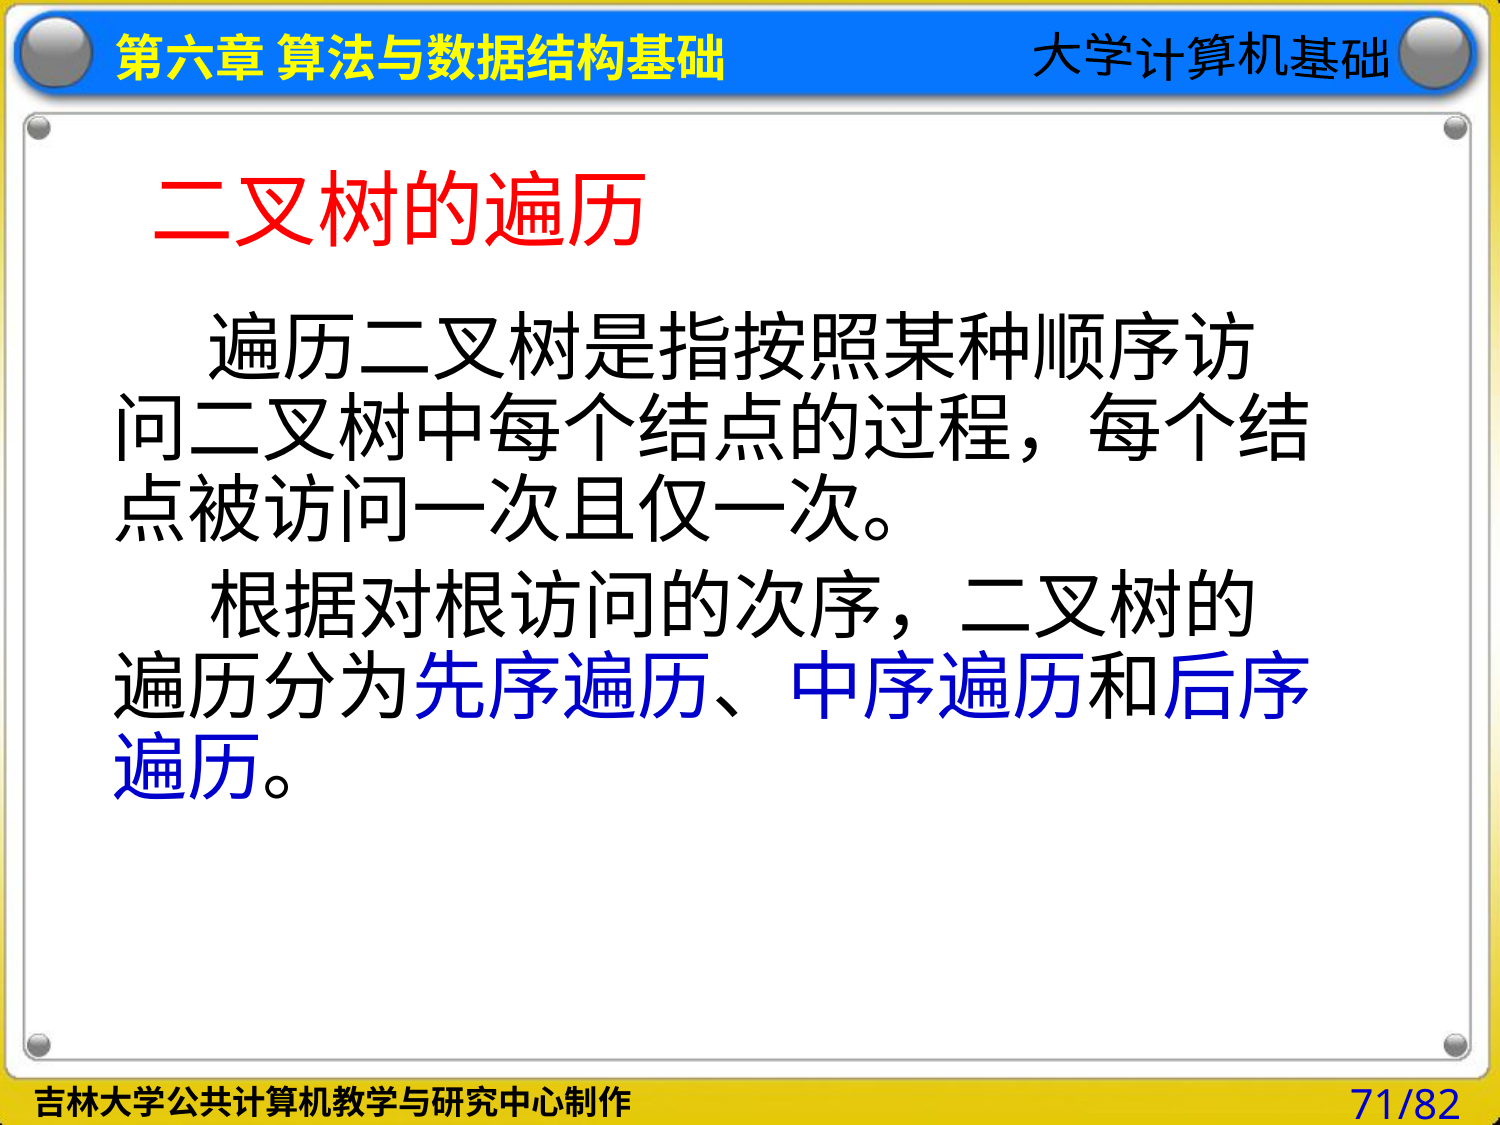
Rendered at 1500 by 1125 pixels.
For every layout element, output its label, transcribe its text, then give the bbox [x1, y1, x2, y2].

picture [0, 0, 1500, 1125]
title 二叉树的遍历 [135, 113, 1411, 302]
slide_number 71/82 [1269, 1070, 1477, 1125]
list 遍历二叉树是指按照某种顺序访问二叉树中每个结点的过程，每个结点被访问一次且仅一次。 根据对根访问的次序，二叉树的遍历分为先序遍历、中序遍历和后序遍历。 [41, 302, 1329, 1000]
